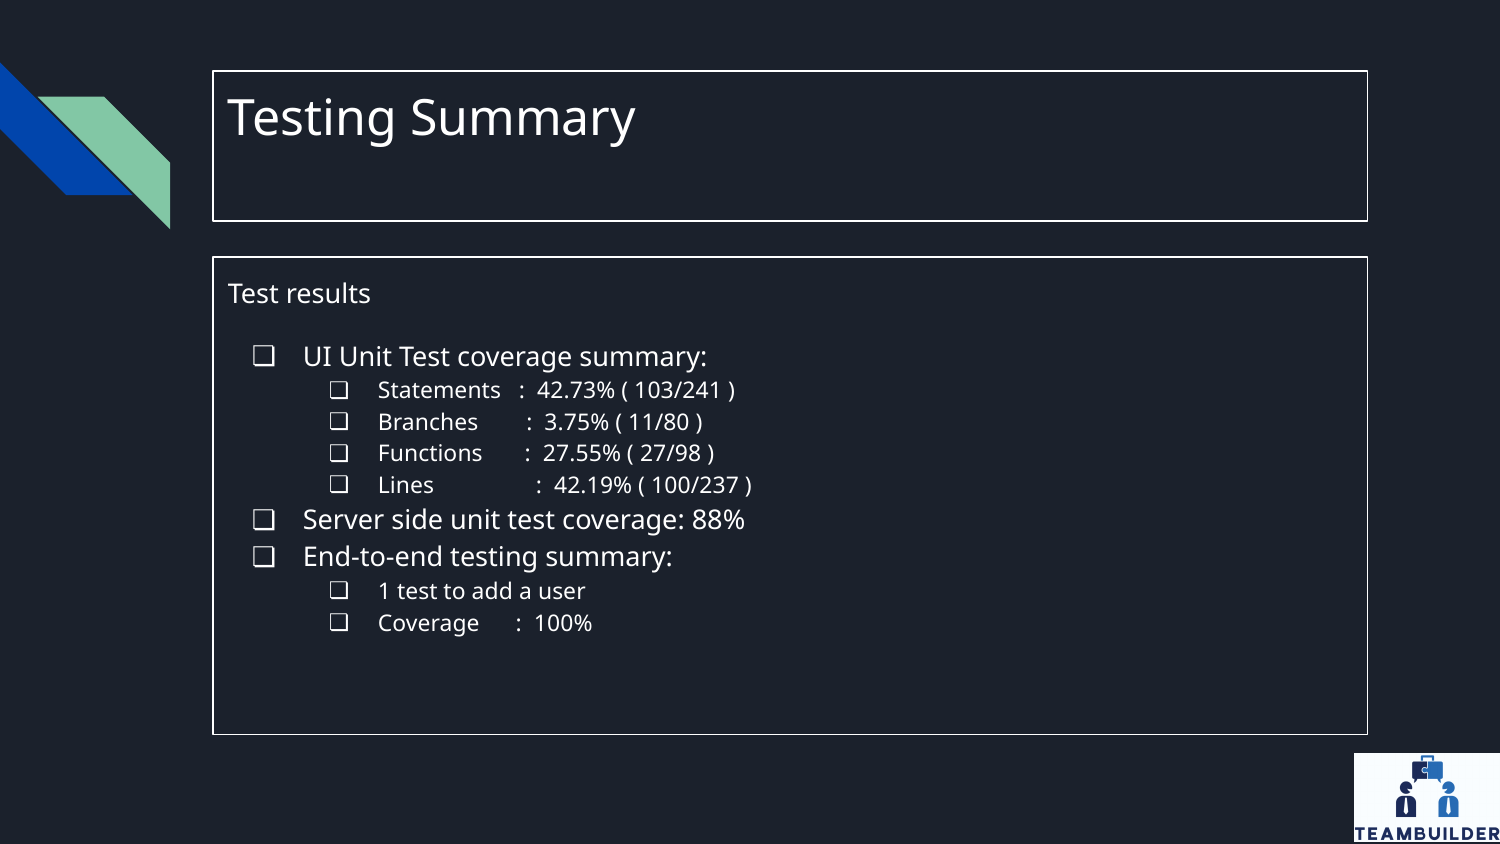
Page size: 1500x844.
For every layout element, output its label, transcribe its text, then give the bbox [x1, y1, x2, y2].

list Test results UI Unit Test coverage summary: Statements : 42.73% ( 103/241 ) Branches : 3.75% ( 11/80 ) Functions : 27.55% ( 27/98 ) Lines : 42.19% ( 100/237 ) Server side unit test coverage: 88% End-to-end testing summary: 1 test to add a user Coverage : 100% [212, 256, 1368, 735]
title Testing Summary [212, 70, 1368, 222]
picture [1354, 753, 1500, 842]
